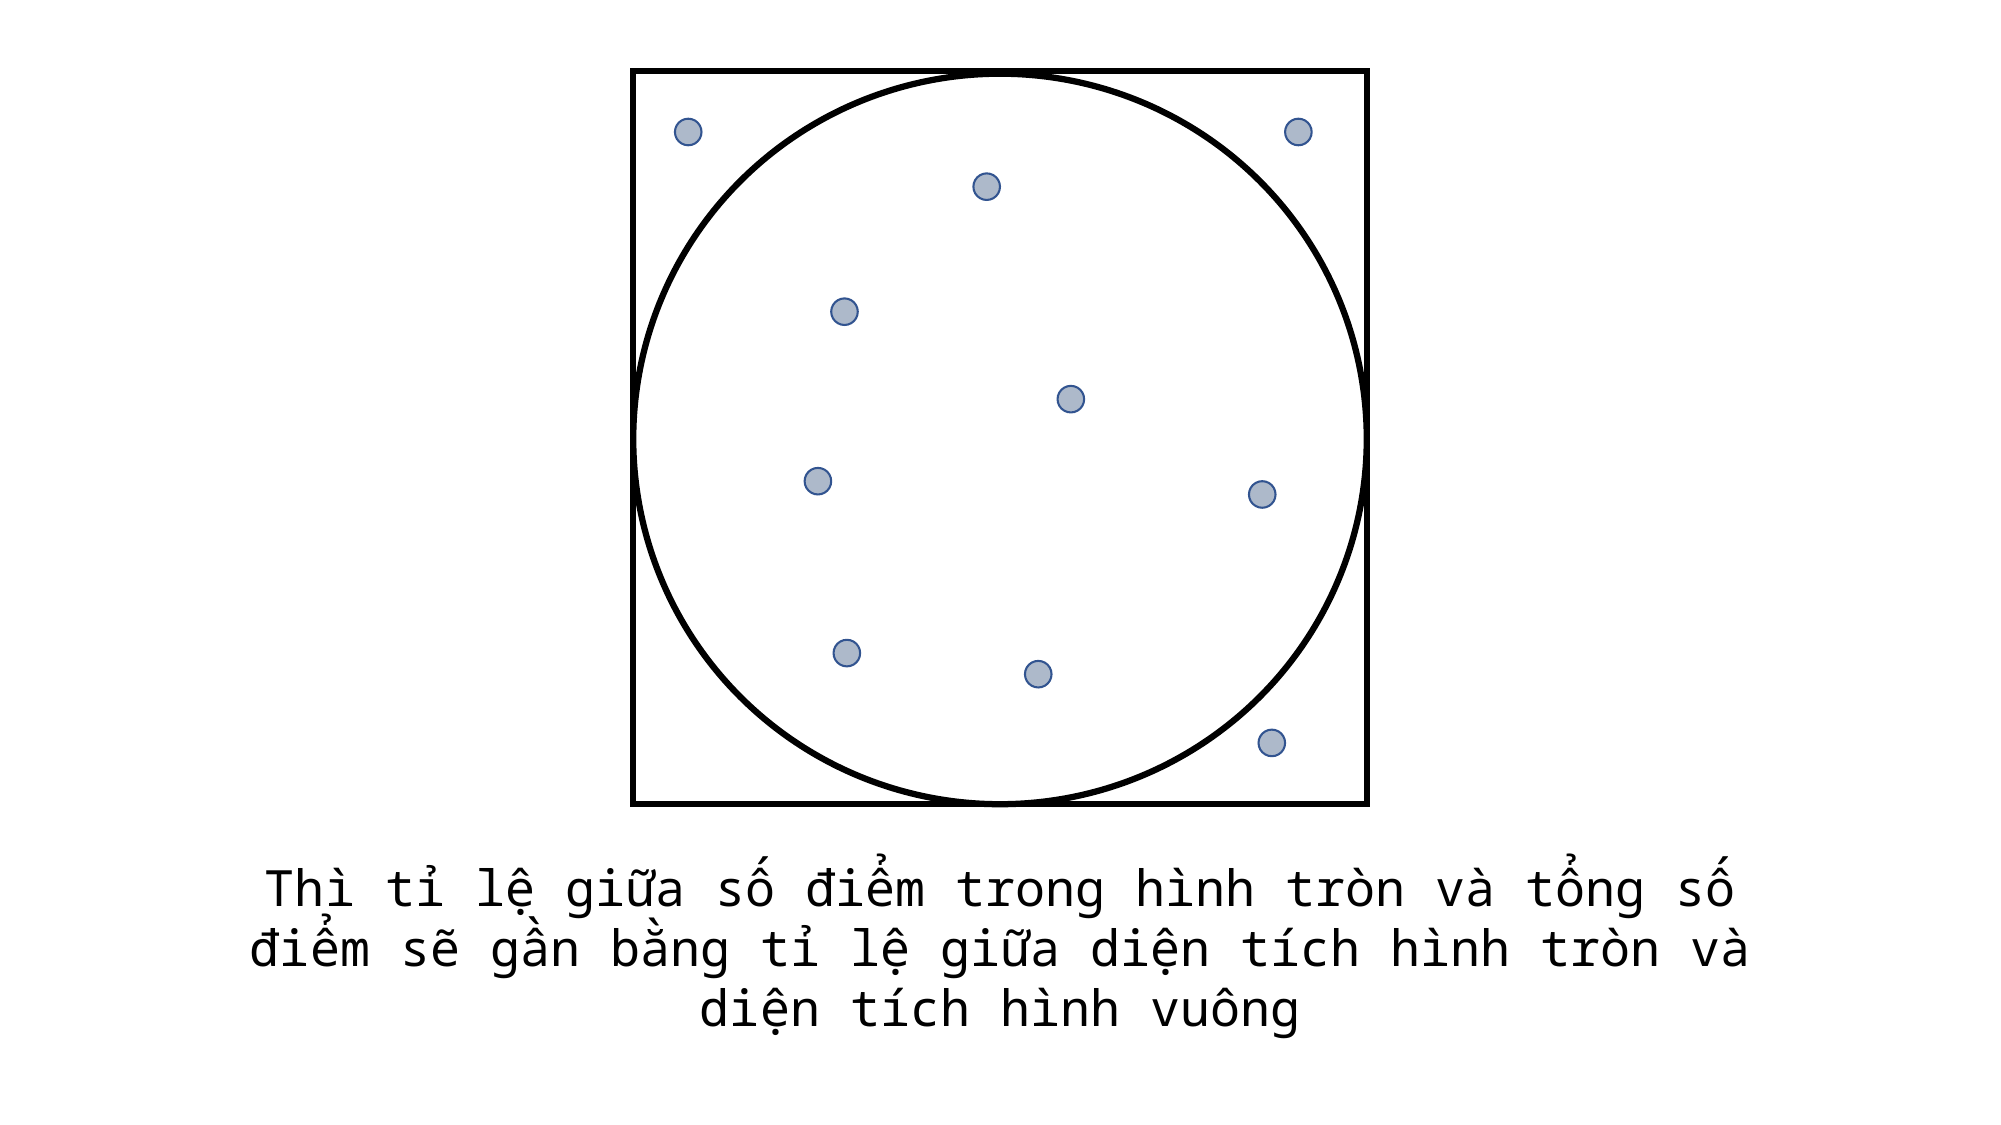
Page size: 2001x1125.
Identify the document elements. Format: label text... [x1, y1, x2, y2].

text_box [632, 70, 1368, 415]
text_box [1284, 117, 1313, 147]
text_box Thì tỉ lệ giữa số điểm trong hình tròn và tổng số điểm sẽ gần bằng tỉ lệ giữa diện tích hình tròn và diện tích hình vuông [190, 848, 1810, 1044]
text_box [1023, 659, 1053, 689]
text_box [1056, 384, 1086, 414]
text_box [1257, 728, 1287, 758]
text_box [832, 638, 862, 668]
text_box [632, 463, 969, 805]
text_box [632, 72, 1368, 806]
text_box [803, 466, 833, 496]
text_box [972, 172, 1002, 202]
text_box [673, 117, 703, 147]
text_box [1247, 480, 1277, 509]
text_box [1031, 464, 1368, 805]
text_box [830, 297, 859, 327]
